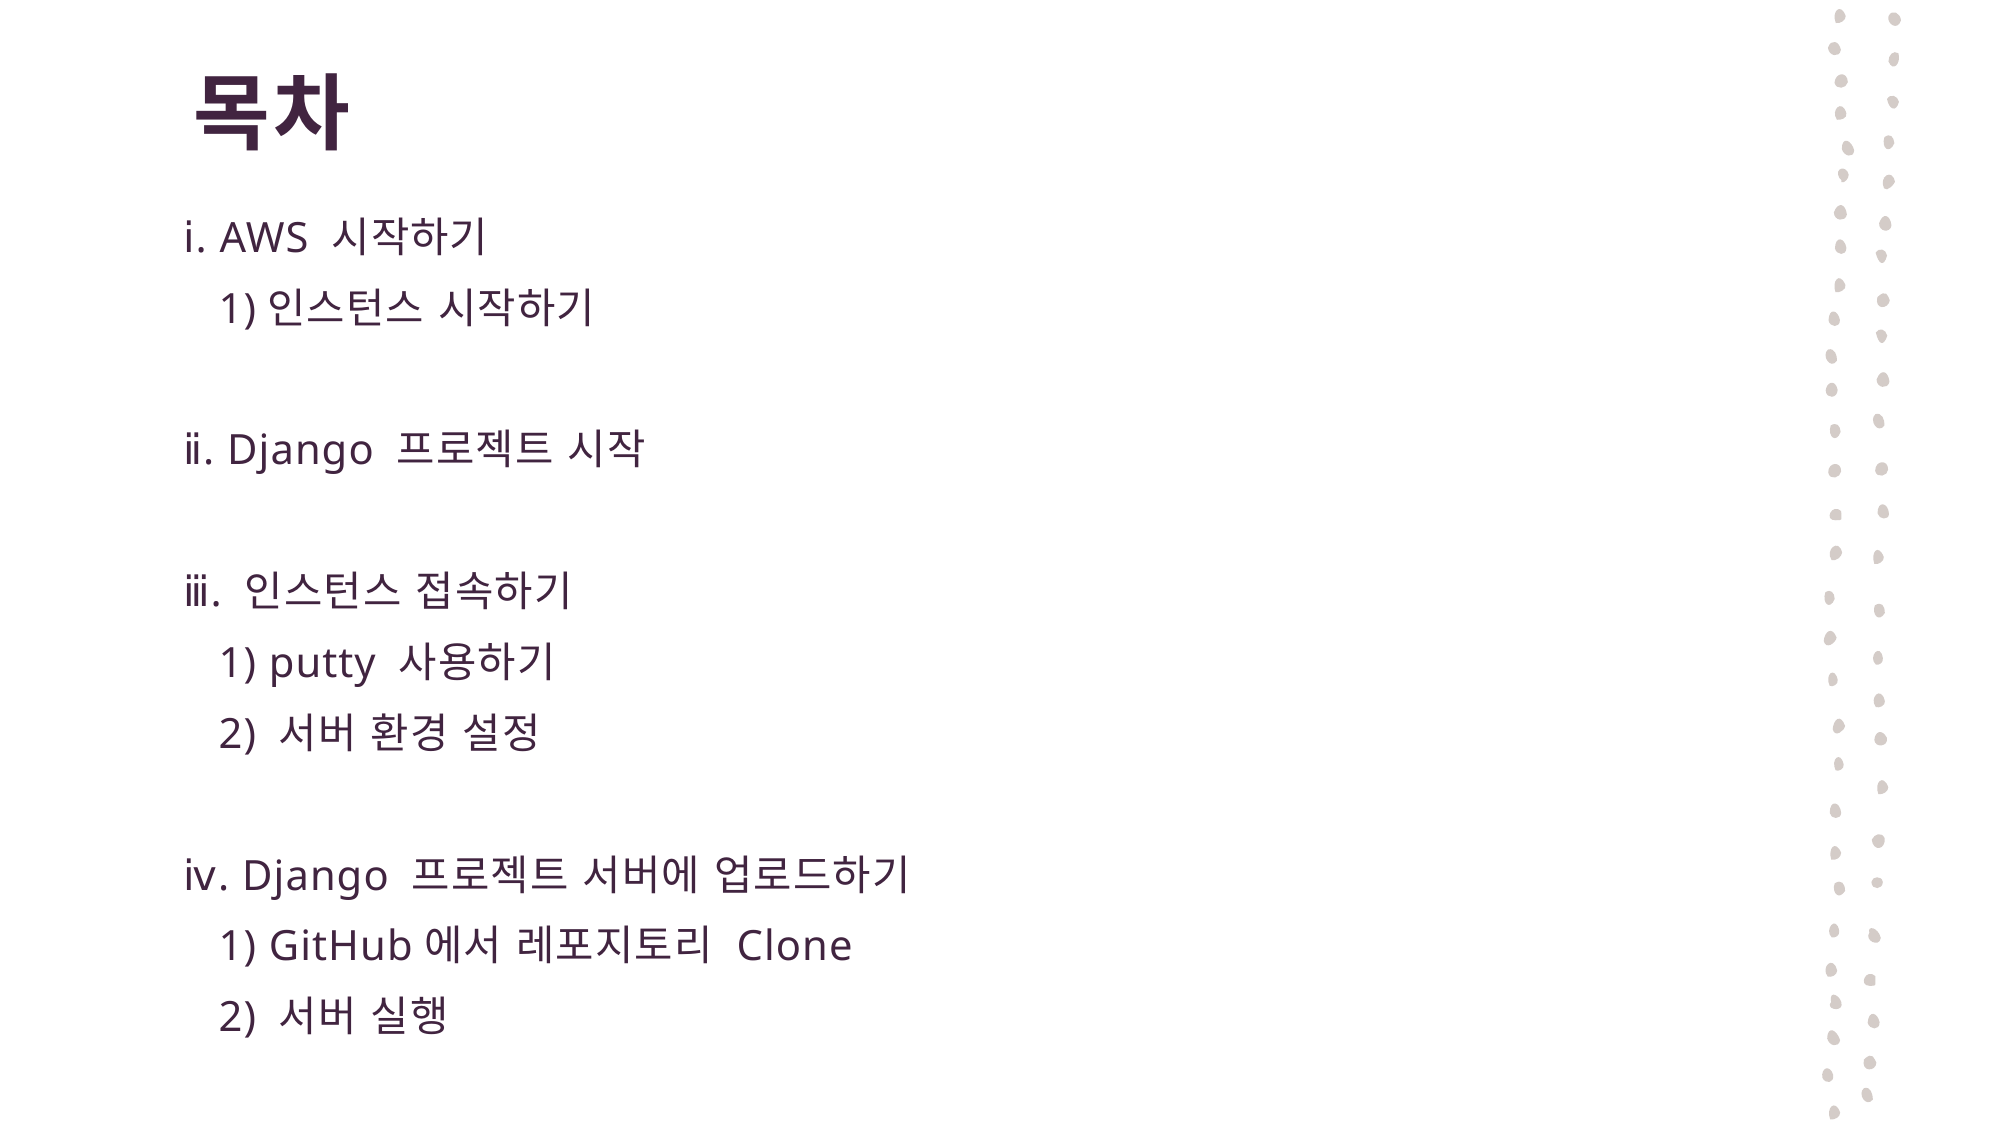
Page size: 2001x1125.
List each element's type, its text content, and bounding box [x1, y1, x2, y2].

title 목차 [175, 0, 1756, 218]
list ⅰ. AWS 시작하기 1)인스턴스 시작하기 ⅱ. Django 프로젝트 시작 ⅲ. 인스턴스 접속하기 1) putty 사용하기 2) 서버 환경 설정 ⅳ. Django 프로젝트 서버에 업로드하기 1) GitHub에서 레포지토리 Clone 2) 서버 실행 [165, 192, 1746, 1071]
